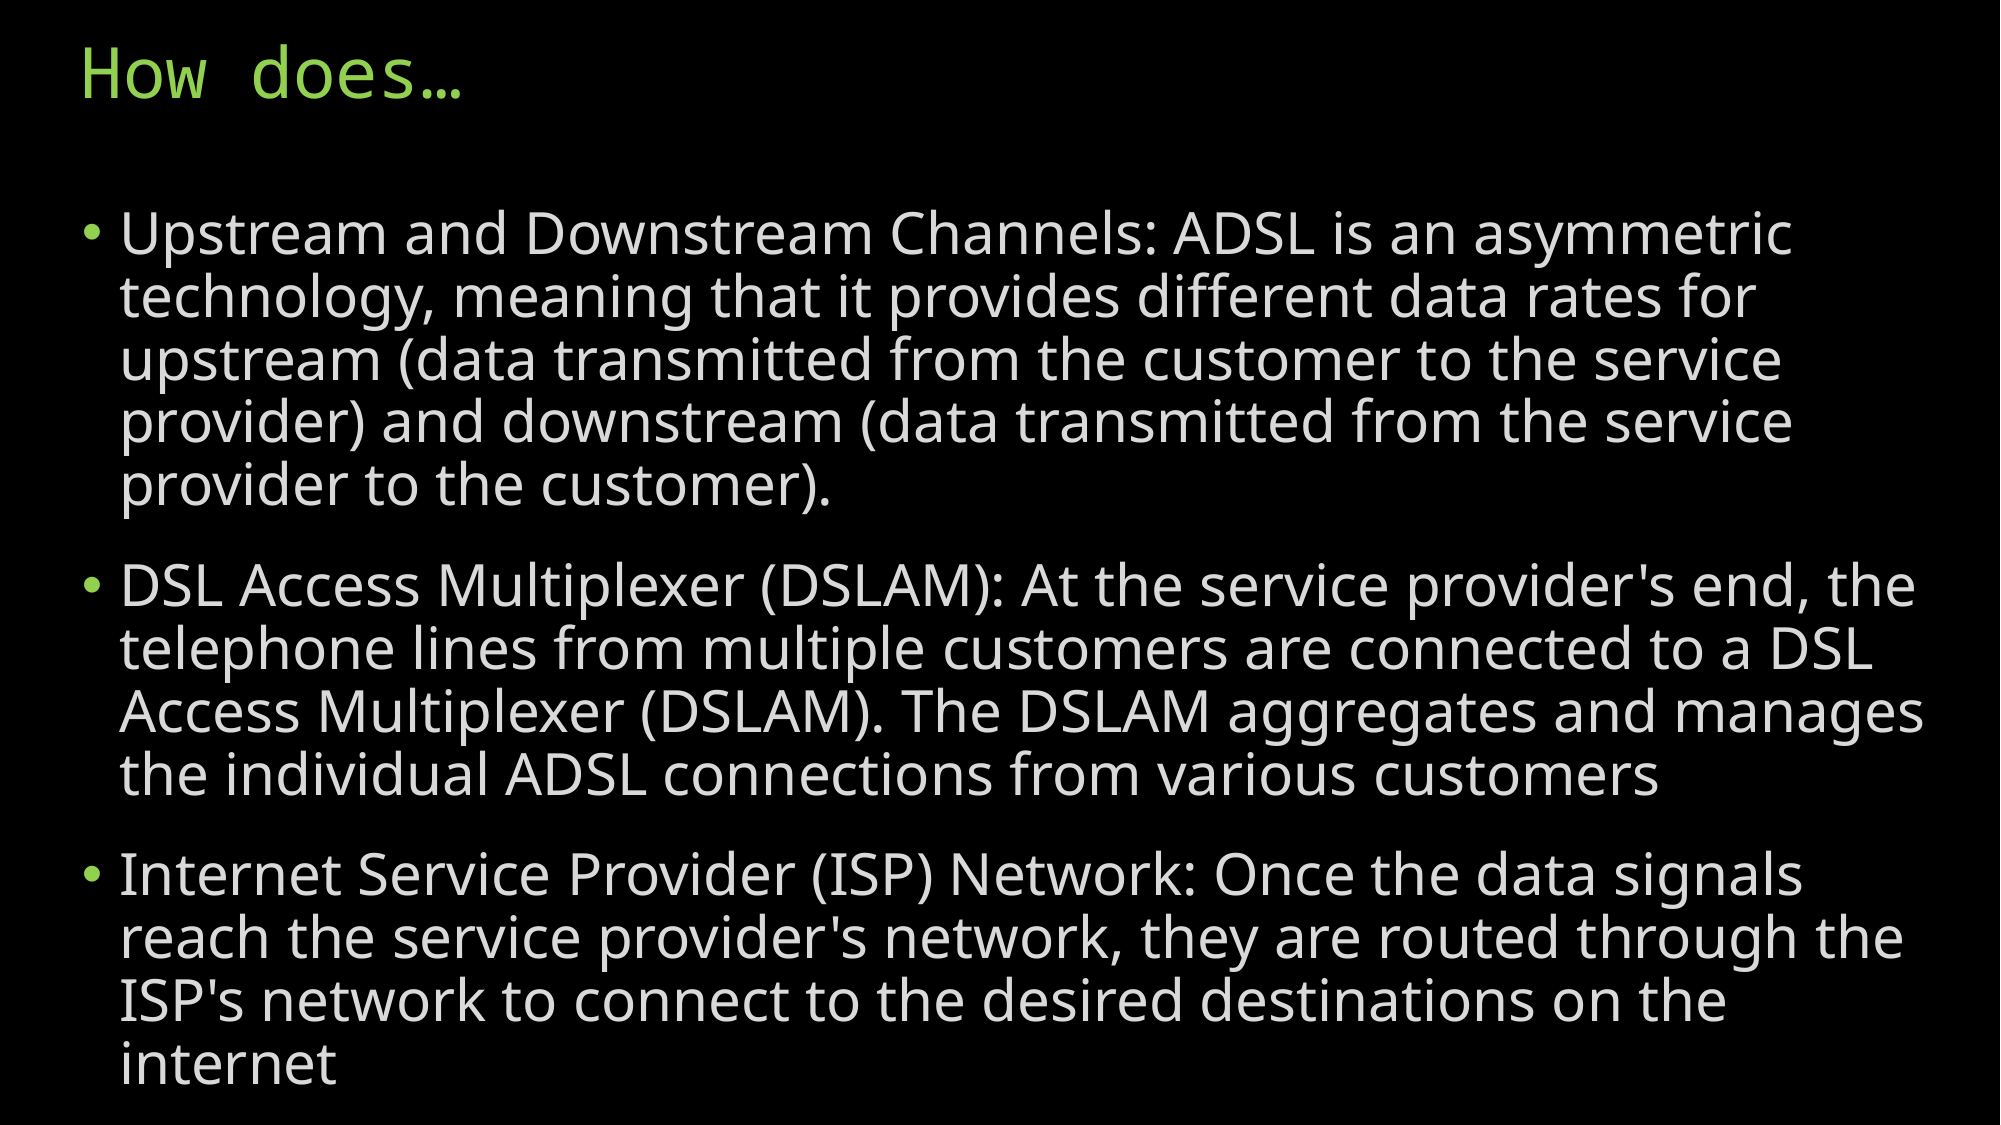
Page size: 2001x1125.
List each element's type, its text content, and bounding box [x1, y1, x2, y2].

list Upstream and Downstream Channels: ADSL is an asymmetric technology, meaning that it provides different data rates for upstream (data transmitted from the customer to the service provider) and downstream (data transmitted from the service provider to the customer). DSL Access Multiplexer (DSLAM): At the service provider's end, the telephone lines from multiple customers are connected to a DSL Access Multiplexer (DSLAM). The DSLAM aggregates and manages the individual ADSL connections from various customers Internet Service Provider (ISP) Network: Once the data signals reach the service provider's network, they are routed through the ISP's network to connect to the desired destinations on the internet [66, 196, 1945, 1094]
title How does… [65, 0, 1251, 122]
